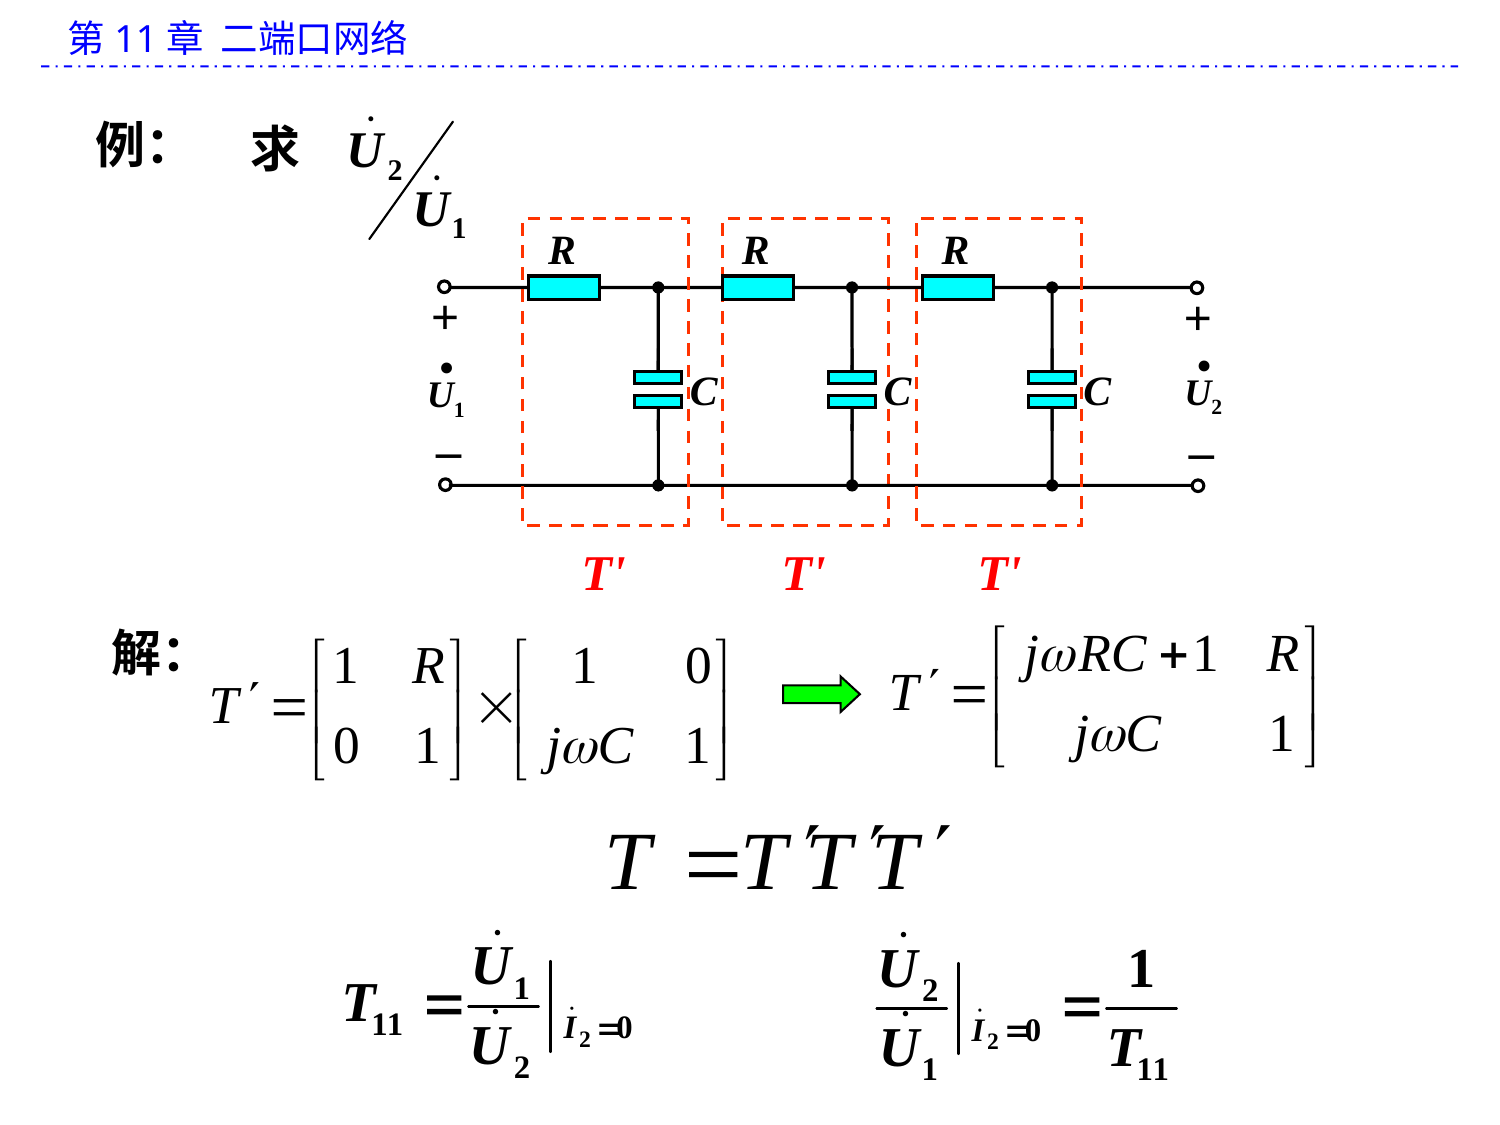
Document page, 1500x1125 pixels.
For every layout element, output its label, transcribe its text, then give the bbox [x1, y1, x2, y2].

text_box T' [947, 533, 1052, 609]
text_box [868, 616, 1333, 778]
text_box [783, 676, 860, 712]
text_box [596, 813, 960, 904]
text_box [916, 500, 1082, 526]
text_box T' [751, 533, 856, 609]
text_box T' [551, 533, 656, 609]
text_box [188, 629, 747, 791]
text_box [722, 500, 889, 526]
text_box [336, 922, 651, 1092]
text_box 解： [96, 614, 435, 690]
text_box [866, 924, 1191, 1094]
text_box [411, 222, 1280, 492]
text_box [79, 105, 480, 250]
text_box [522, 500, 689, 526]
